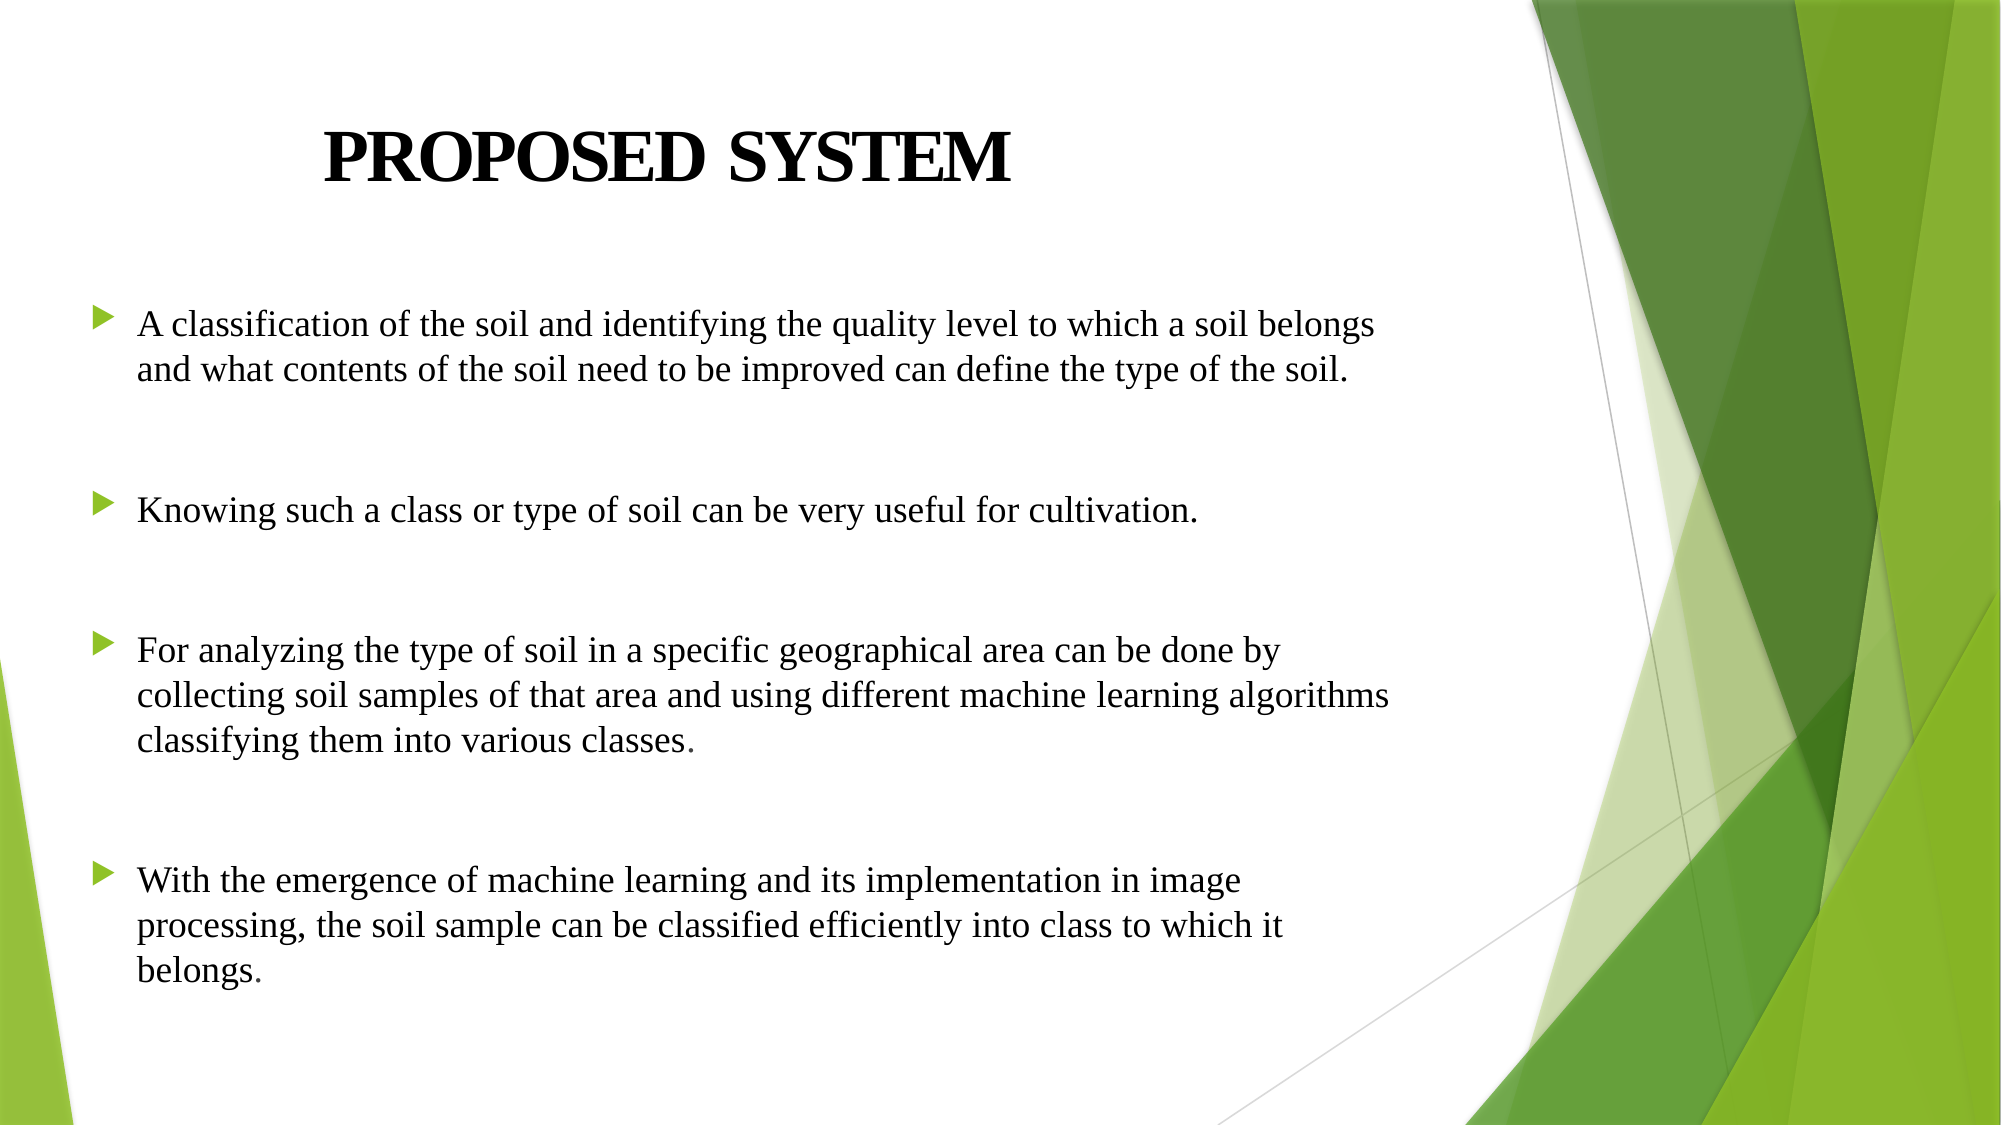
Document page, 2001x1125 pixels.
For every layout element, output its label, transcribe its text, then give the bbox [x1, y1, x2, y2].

list A classification of the soil and identifying the quality level to which a soil belongs and what contents of the soil need to be improved can define the type of the soil. Knowing such a class or type of soil can be very useful for cultivation. For analyzing the type of soil in a specific geographical area can be done by collecting soil samples of that area and using different machine learning algorithms classifying them into various classes. With the emergence of machine learning and its implementation in image processing, the soil sample can be classified efficiently into class to which it belongs. [0, 291, 1411, 1027]
title PROPOSED SYSTEM [228, 98, 1640, 228]
